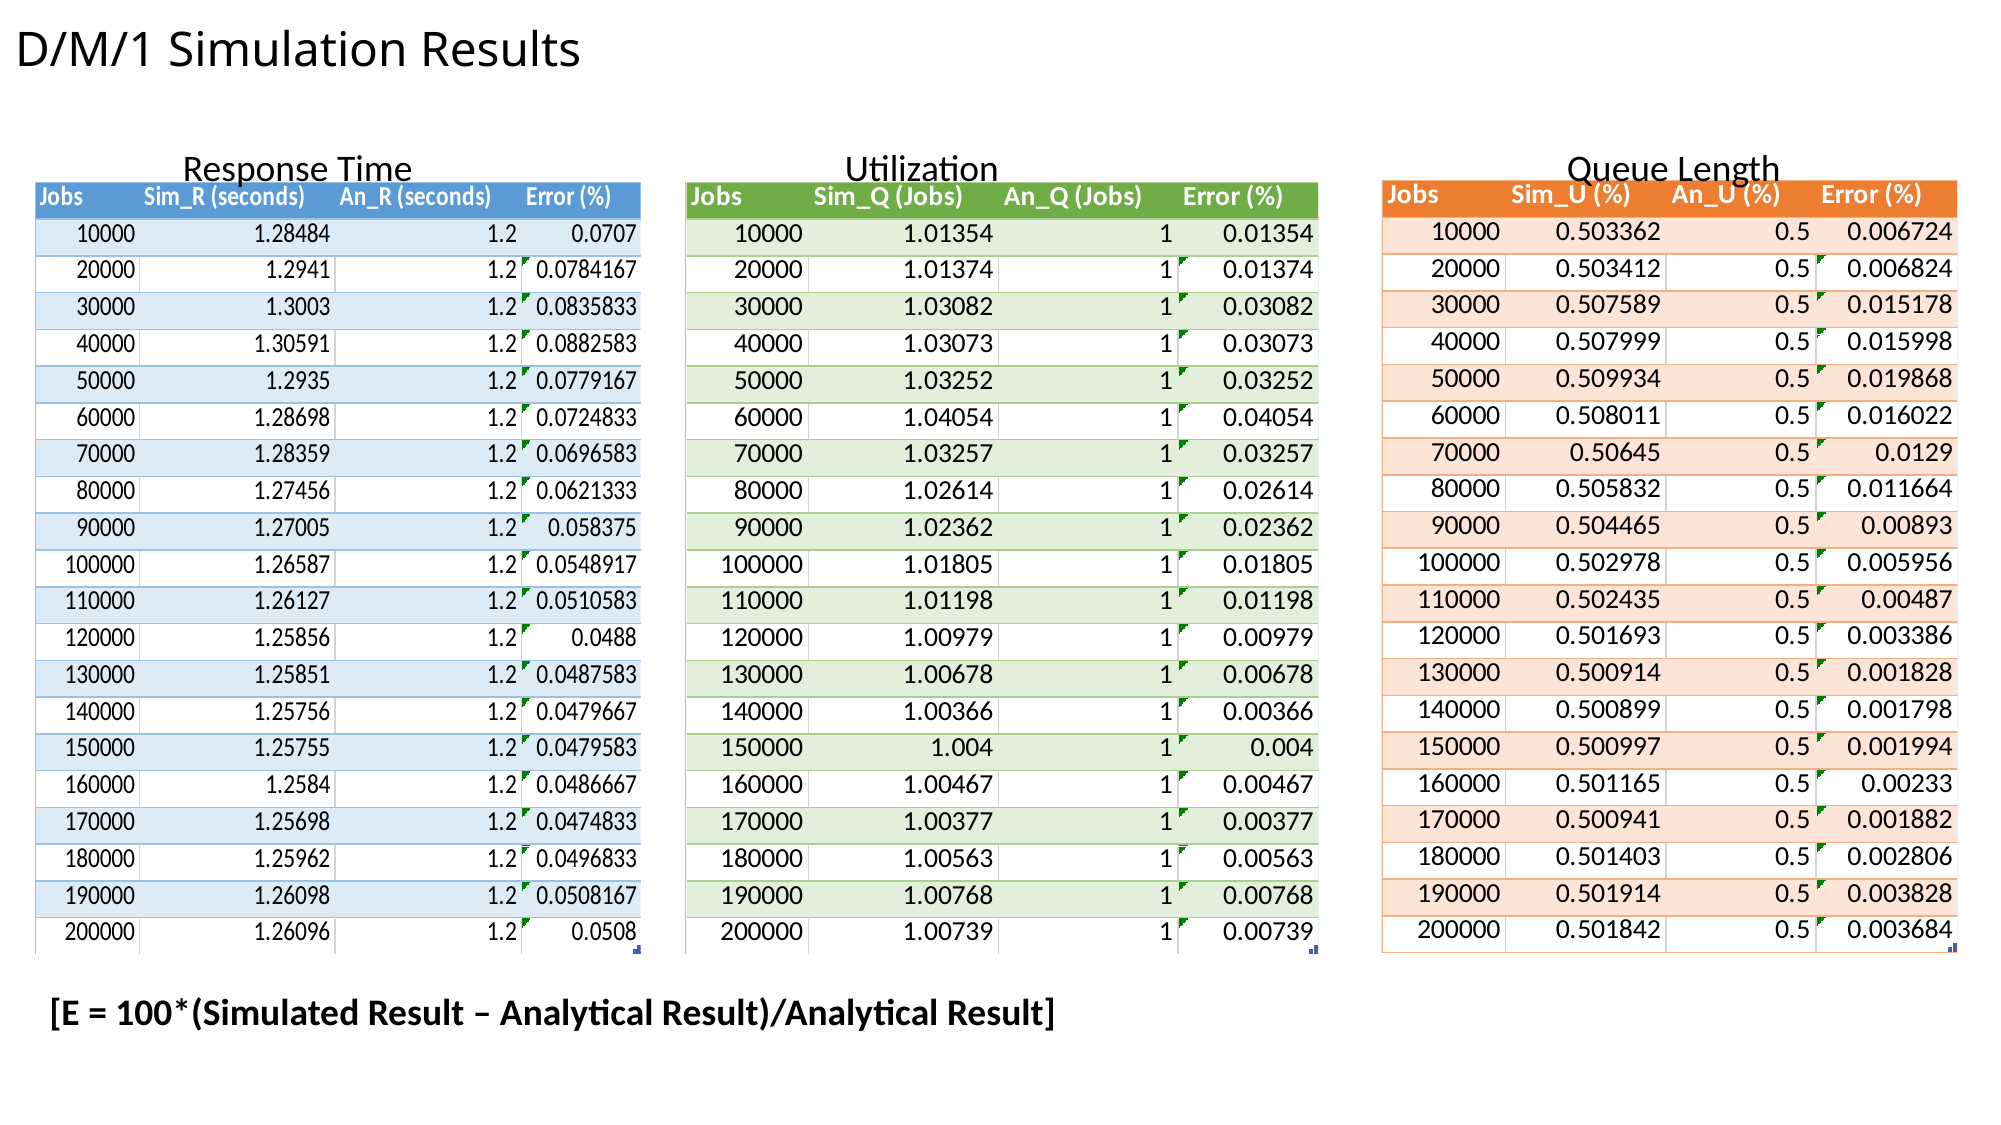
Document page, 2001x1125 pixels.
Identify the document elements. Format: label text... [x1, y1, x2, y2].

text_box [684, 181, 1320, 956]
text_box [1381, 179, 1959, 954]
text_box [34, 181, 643, 956]
text_box [E = 100*(Simulated Result – Analytical Result)/Analytical Result] [34, 980, 1876, 1040]
title D/M/1 Simulation Results [0, 17, 1725, 85]
text_box Response Time Utilization Queue Length [57, 136, 1986, 196]
